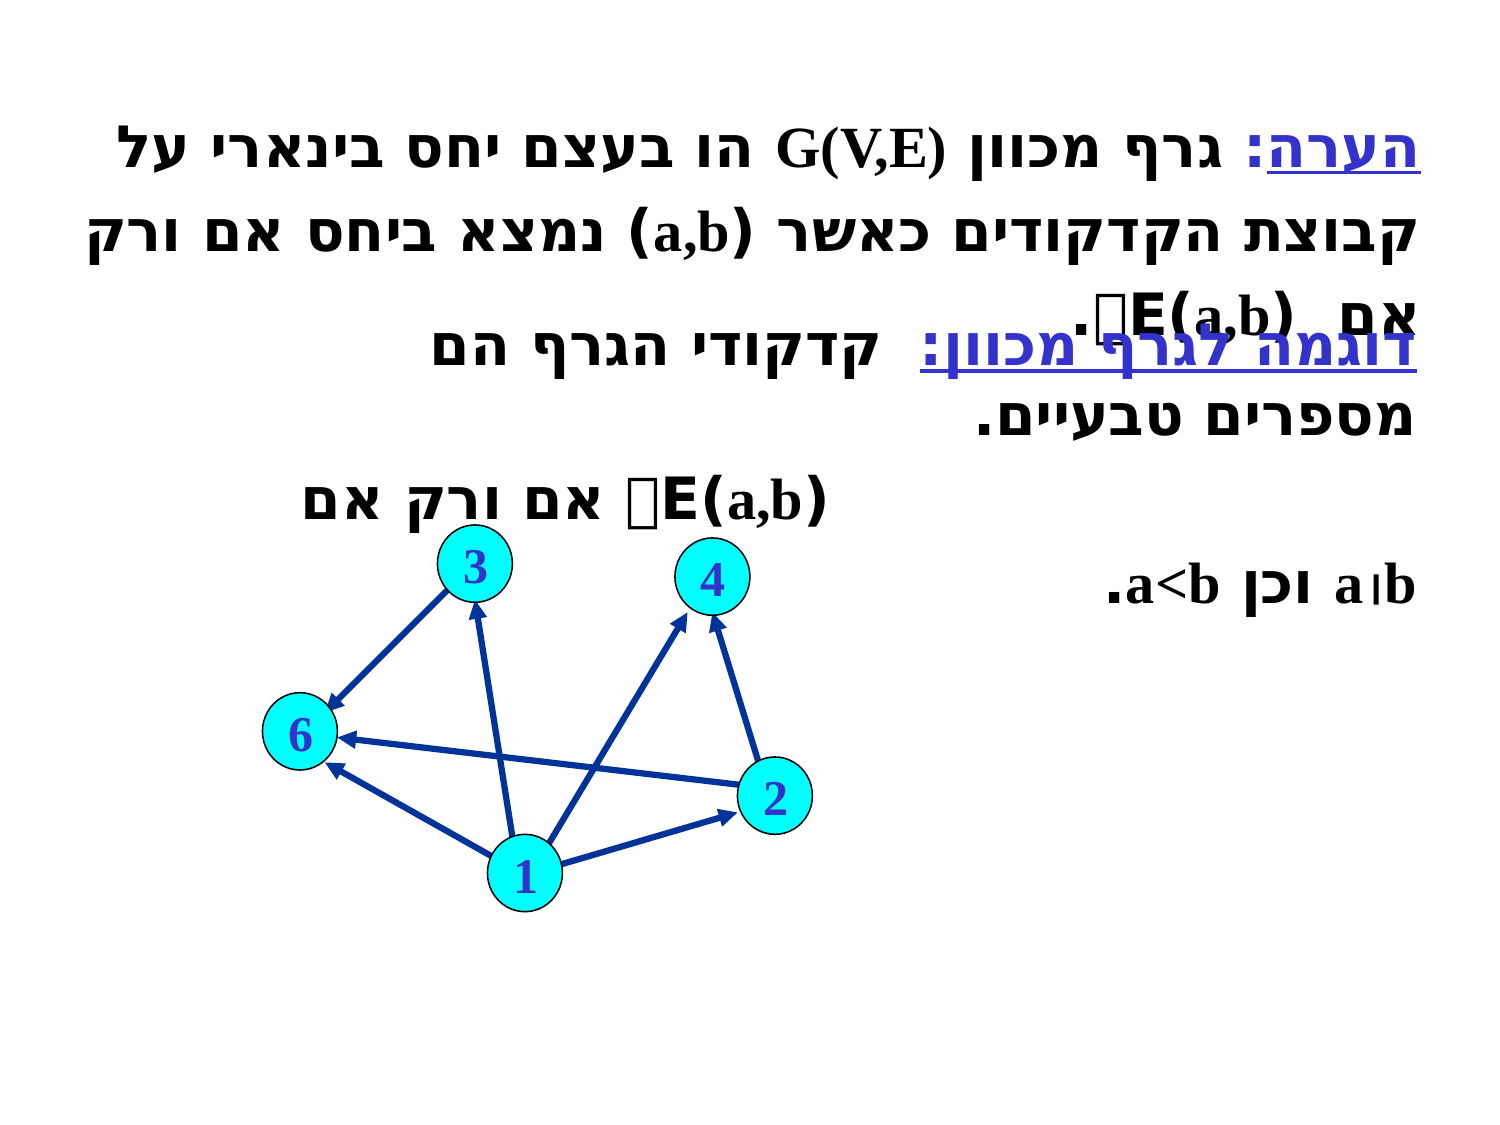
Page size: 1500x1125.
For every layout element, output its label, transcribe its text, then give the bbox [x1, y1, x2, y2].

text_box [262, 524, 813, 912]
text_box דוגמה לגרף מכוון: קדקודי הגרף הם מספרים טבעיים. (a,b)E אם ורק אם ab וכן a<b. [199, 299, 1432, 623]
text_box הערה: גרף מכוון G(V,E) הו בעצם יחס בינארי על קבוצת הקדקודים כאשר (a,b) נמצא ביחס אם ורק אם (a,b)E. [49, 87, 1436, 355]
